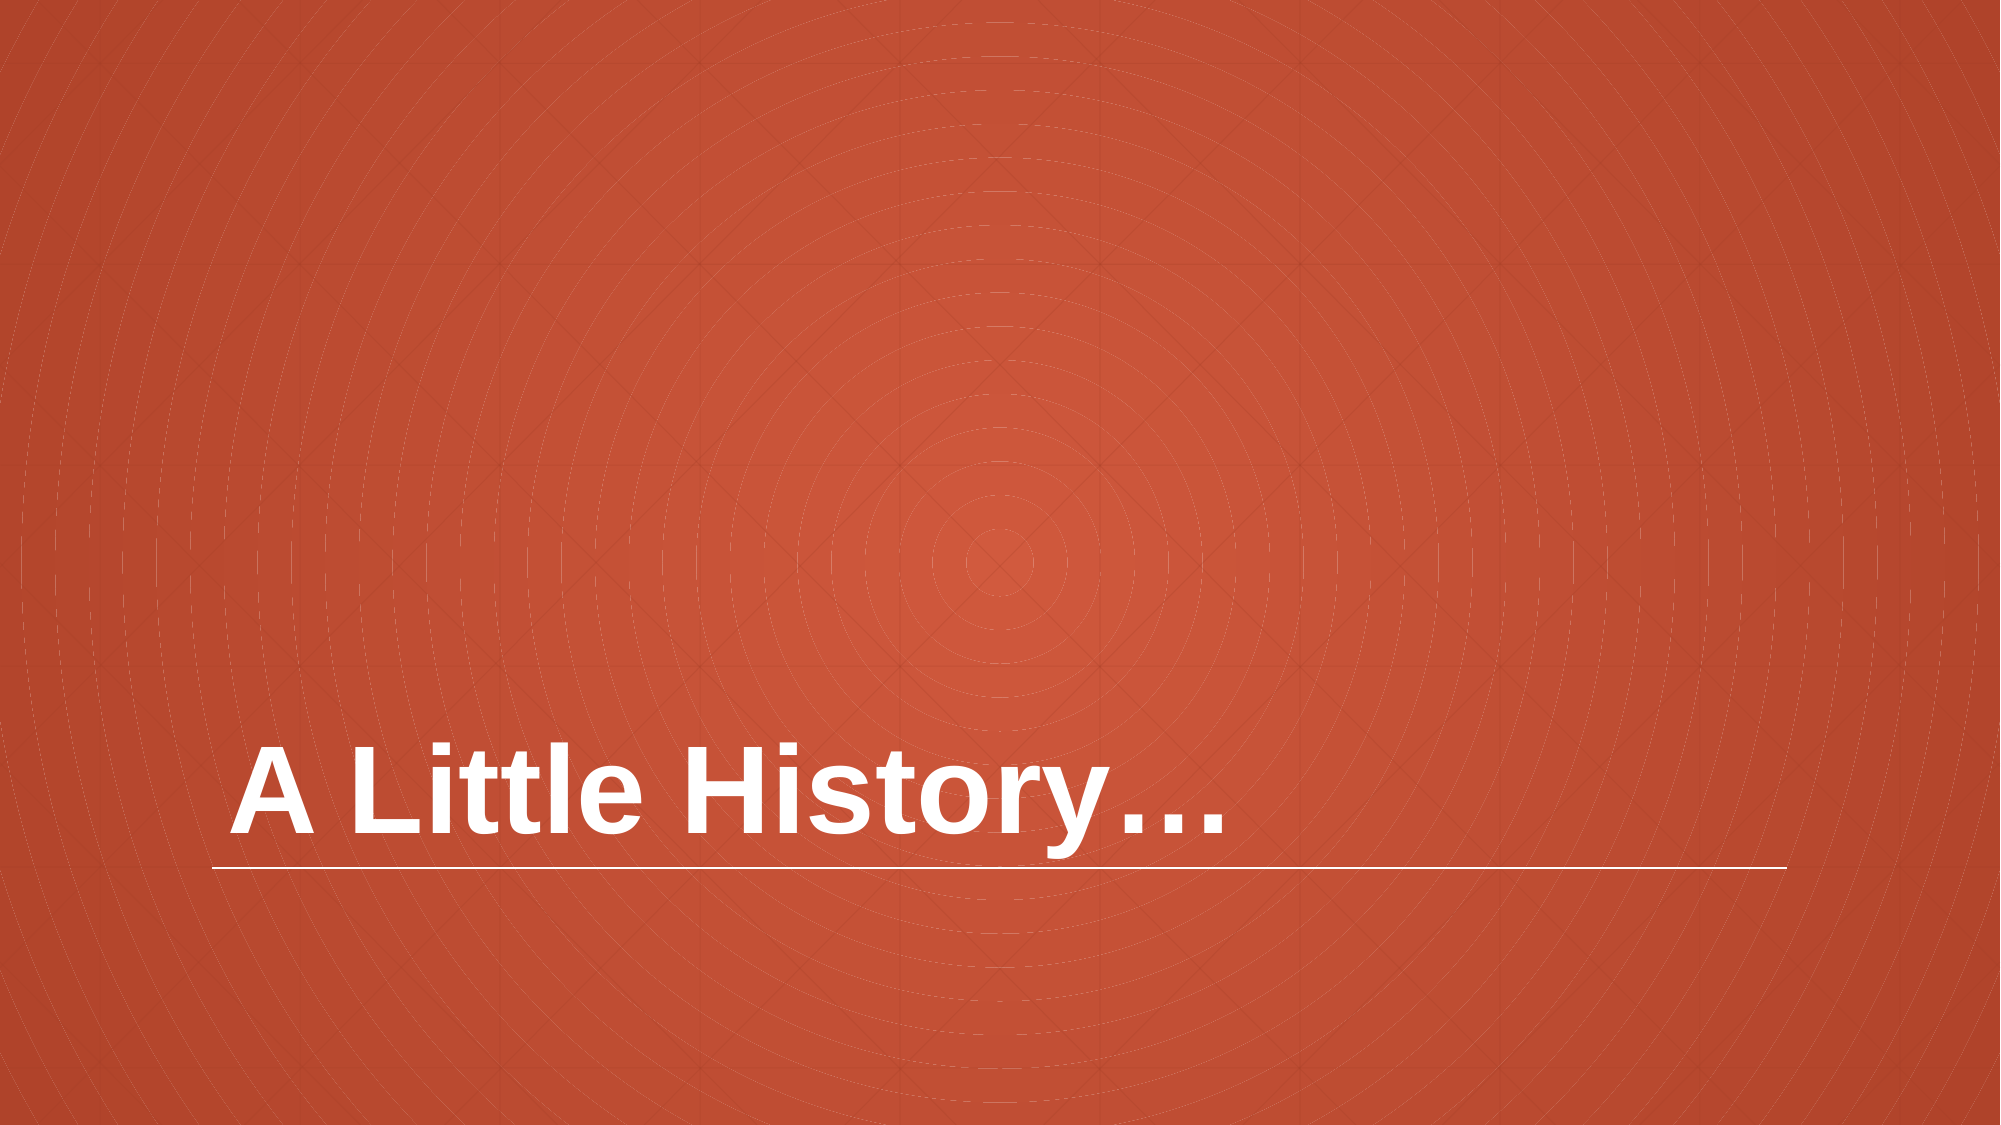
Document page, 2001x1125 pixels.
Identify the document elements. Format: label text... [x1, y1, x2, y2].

title A Little History… [212, 416, 1788, 867]
